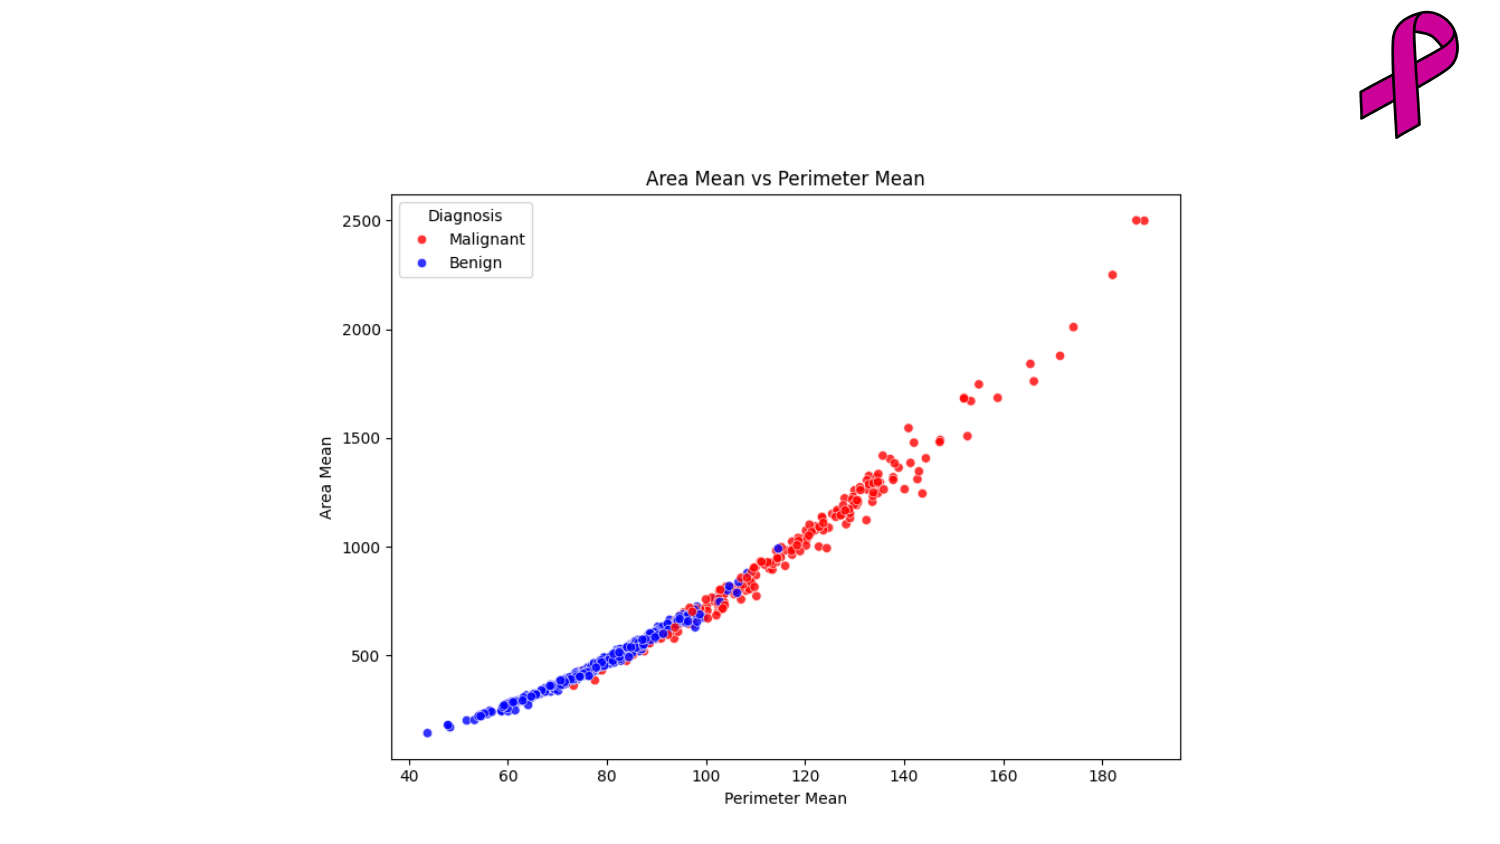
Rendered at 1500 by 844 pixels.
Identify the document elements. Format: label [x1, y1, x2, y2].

picture [303, 153, 1197, 824]
picture [1322, 0, 1498, 161]
